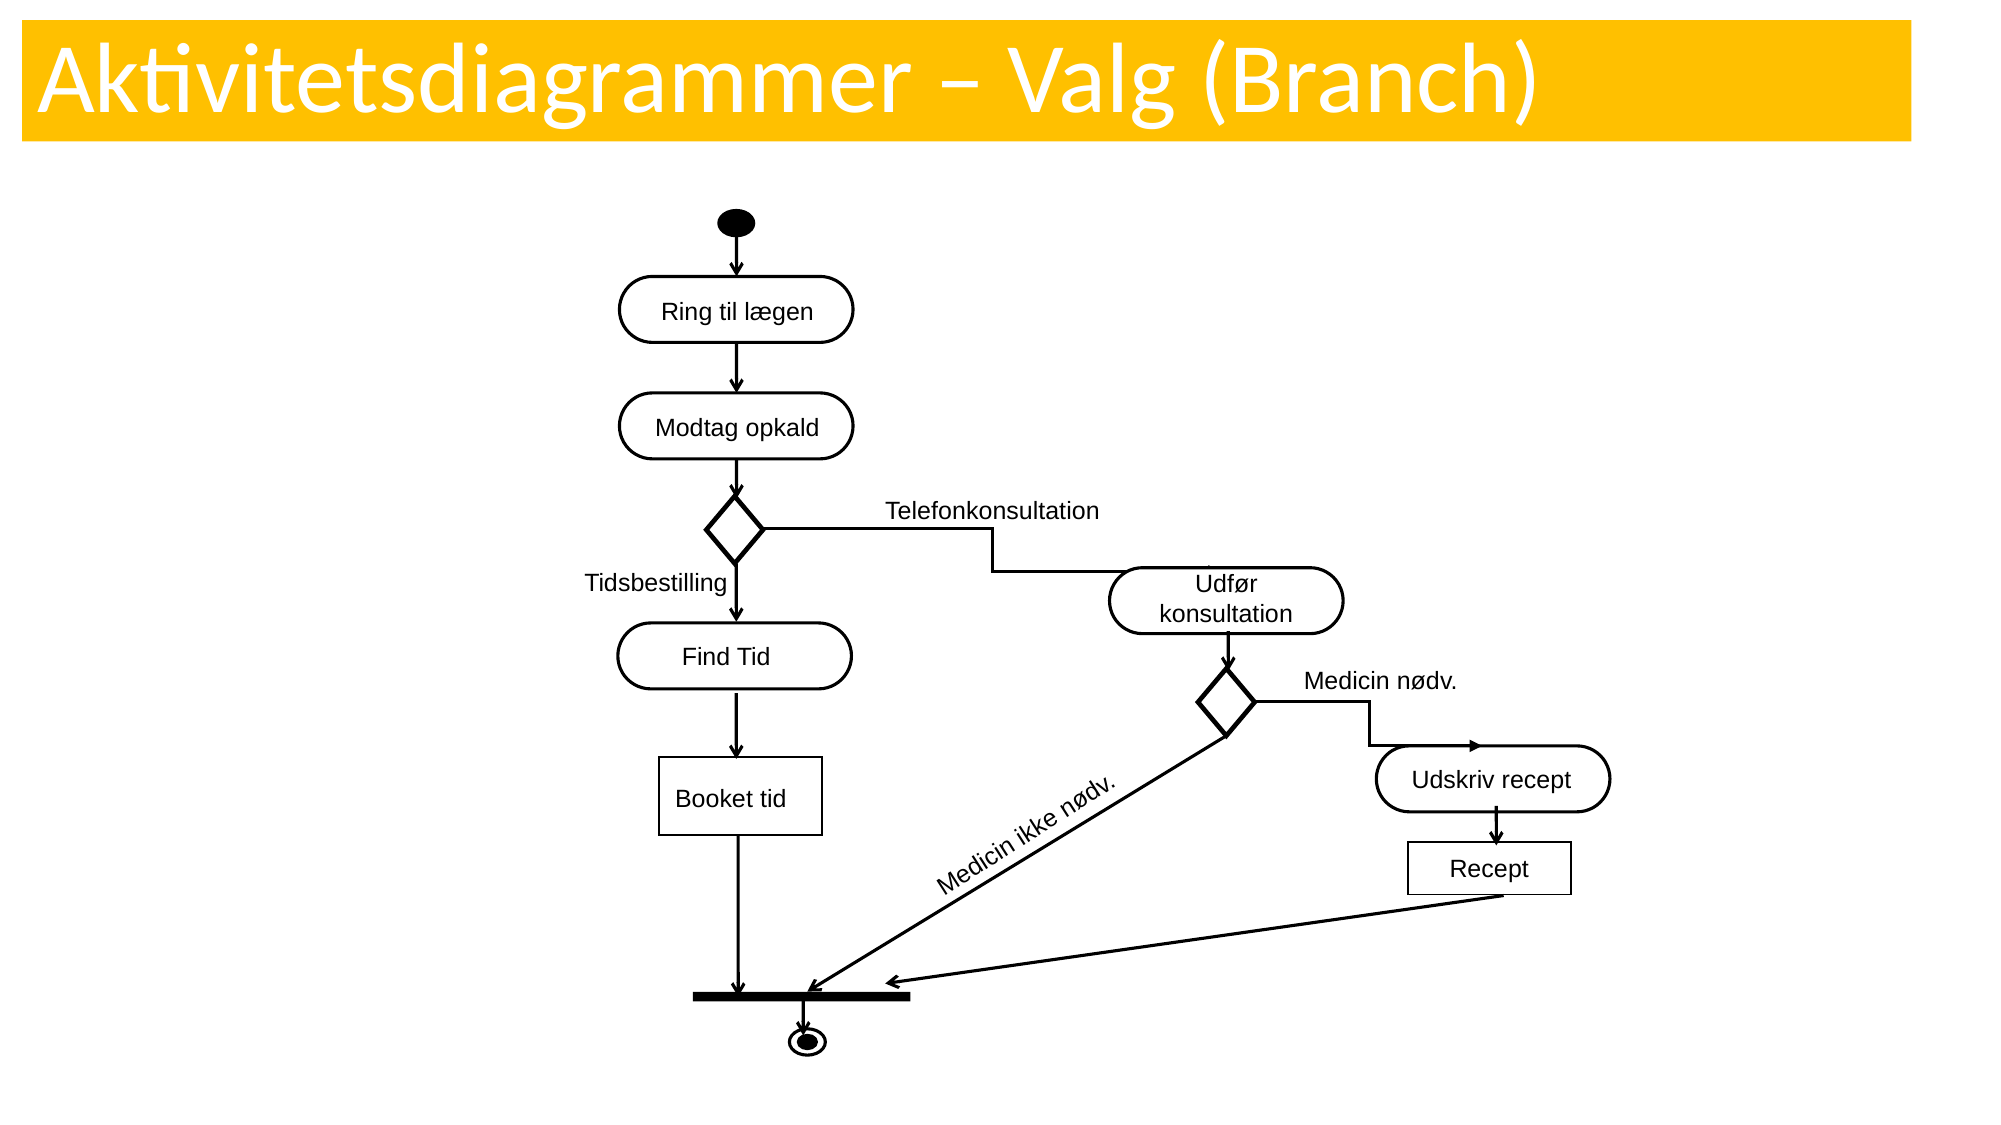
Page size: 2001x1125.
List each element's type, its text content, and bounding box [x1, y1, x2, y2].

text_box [537, 209, 1610, 1056]
title Aktivitetsdiagrammer – Valg (Branch) [22, 20, 1912, 142]
